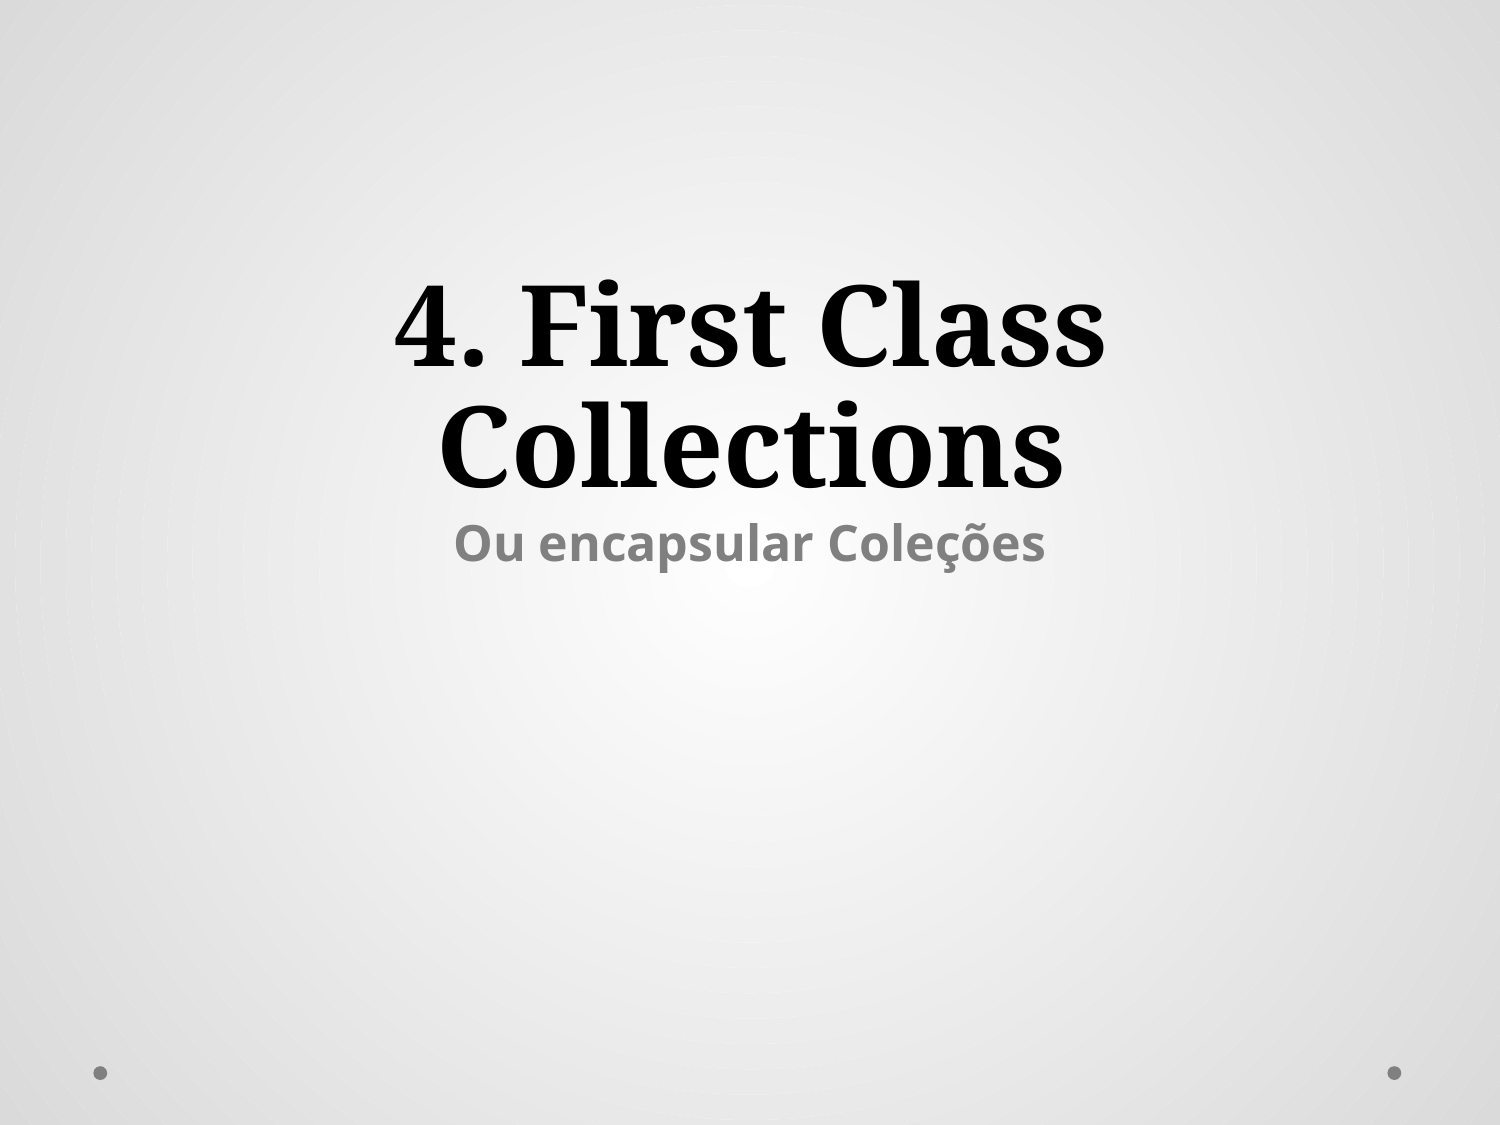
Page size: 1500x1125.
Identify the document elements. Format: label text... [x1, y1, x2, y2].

title 4. First Class Collections [76, 255, 1427, 503]
list Ou encapsular Coleções [0, 503, 1500, 1125]
